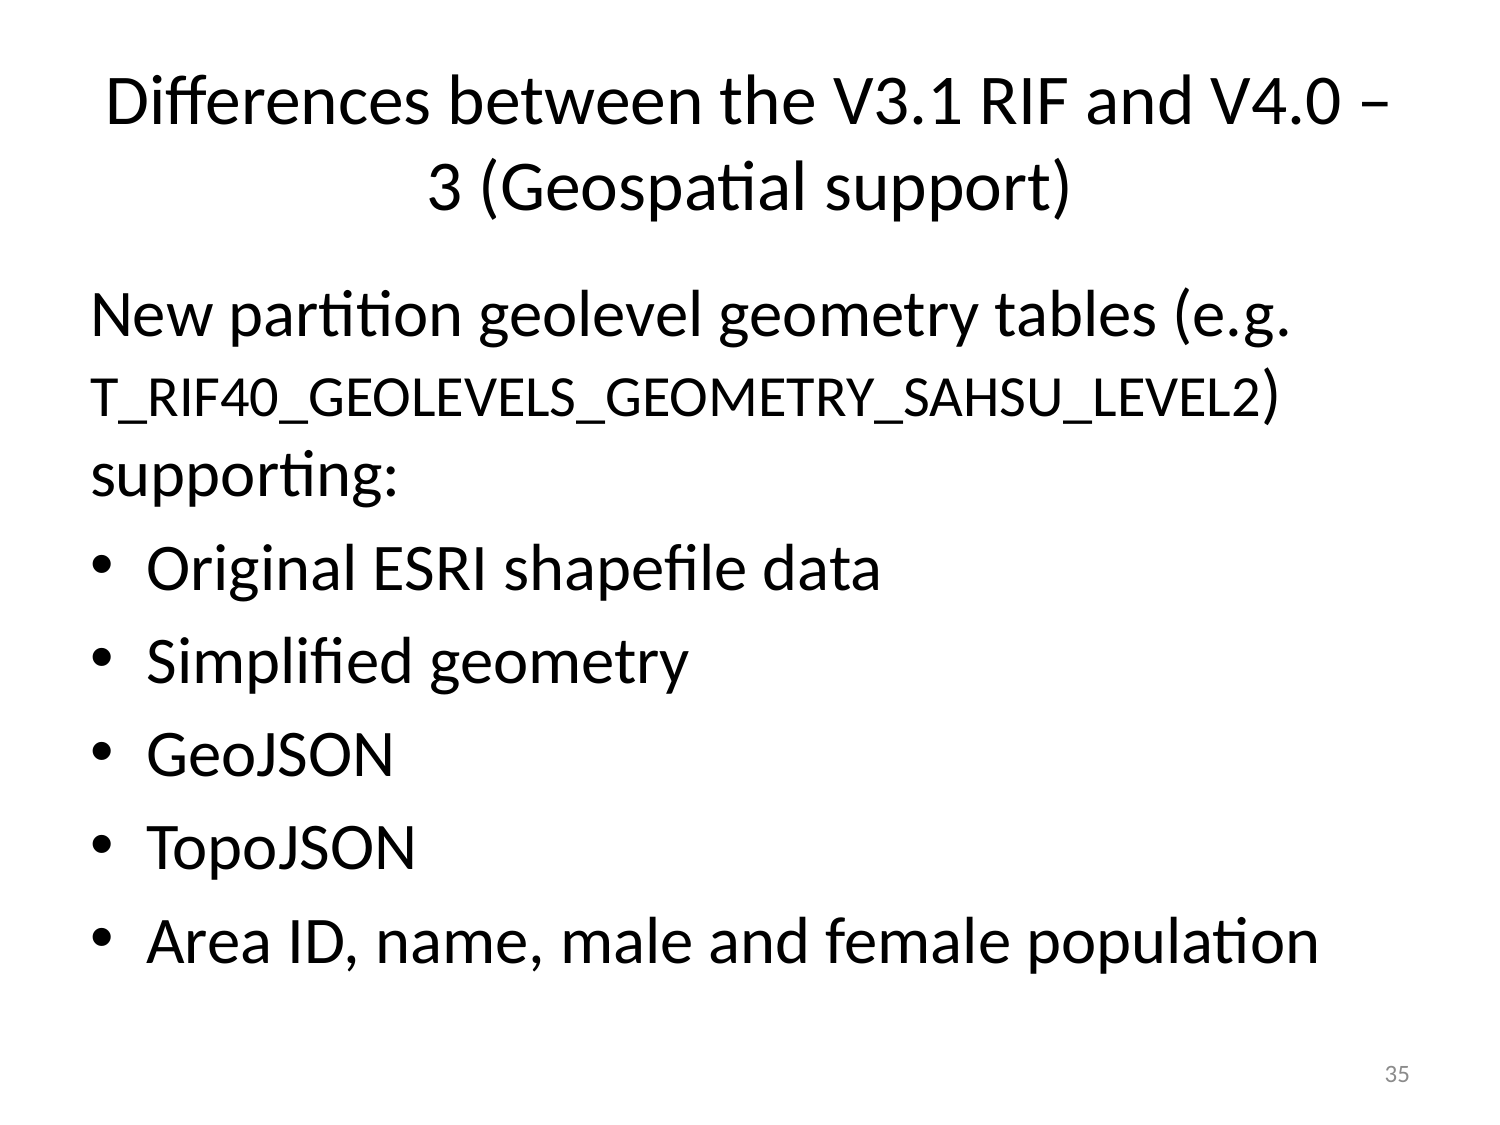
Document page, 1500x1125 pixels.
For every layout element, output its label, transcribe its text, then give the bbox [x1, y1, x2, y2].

title Differences between the V3.1 RIF and V4.0 – 3 (Geospatial support) [75, 45, 1425, 233]
list New partition geolevel geometry tables (e.g. t_rif40_geolevels_geometry_sahsu_level2) supporting: Original ESRI shapefile data Simplified geometry GeoJSON TopoJSON Area ID, name, male and female population [75, 262, 1425, 1005]
slide_number 35 [1074, 1042, 1425, 1103]
